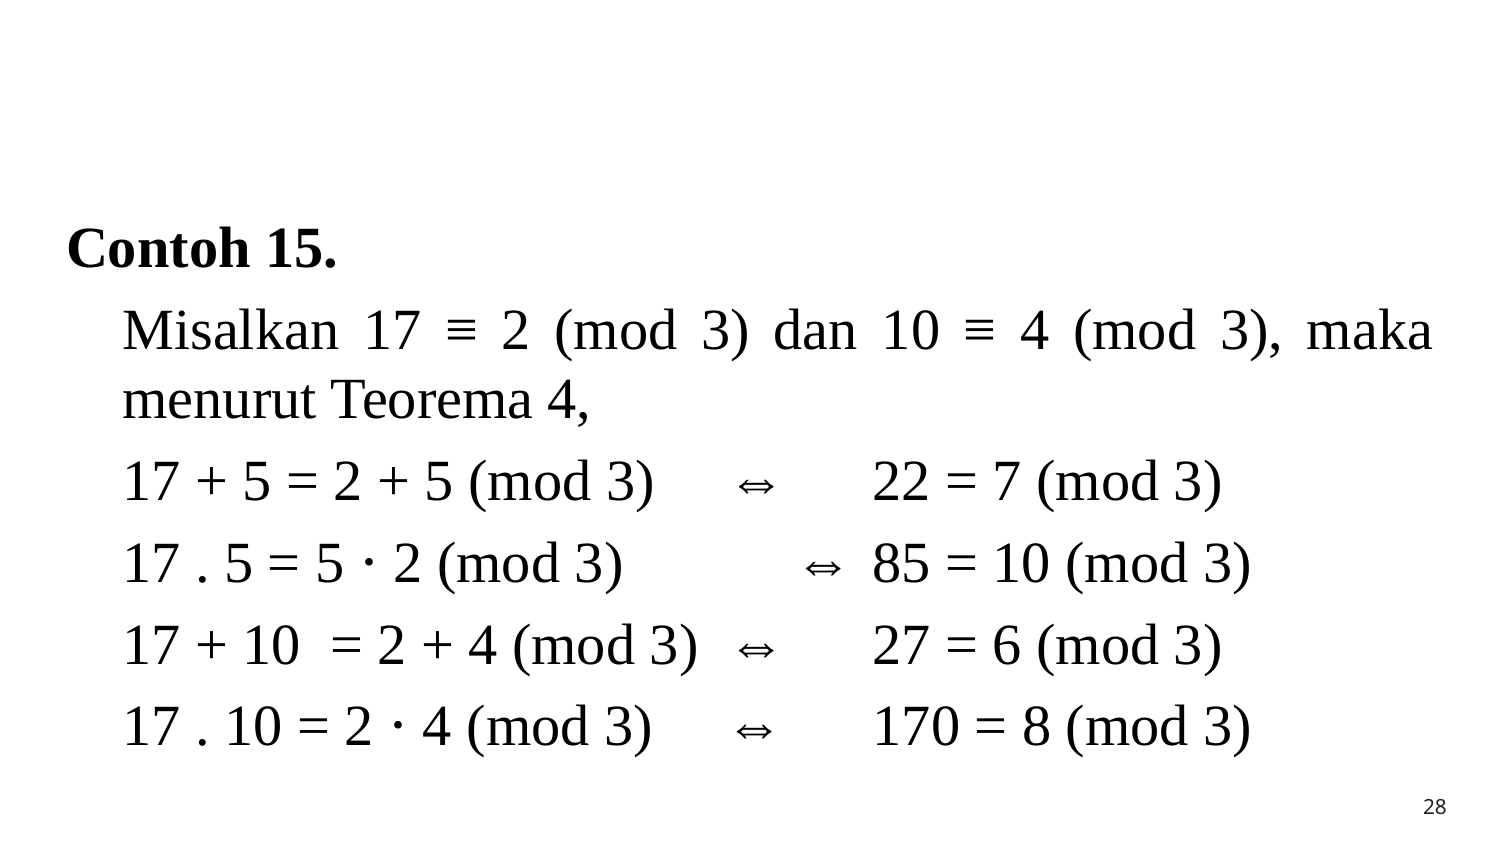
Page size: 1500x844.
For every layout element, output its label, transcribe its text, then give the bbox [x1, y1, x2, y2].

slide_number 28 [1389, 764, 1480, 830]
list Contoh 15. Misalkan 17 ≡ 2 (mod 3) dan 10 ≡ 4 (mod 3), maka menurut Teorema 4, 17 + 5 = 2 + 5 (mod 3) ⇔ 22 = 7 (mod 3) 17 . 5 = 5 ⋅ 2 (mod 3) ⇔ 85 = 10 (mod 3) 17 + 10 = 2 + 4 (mod 3) ⇔ 27 = 6 (mod 3) 17 . 10 = 2 ⋅ 4 (mod 3) ⇔ 170 = 8 (mod 3) [51, 201, 1449, 750]
